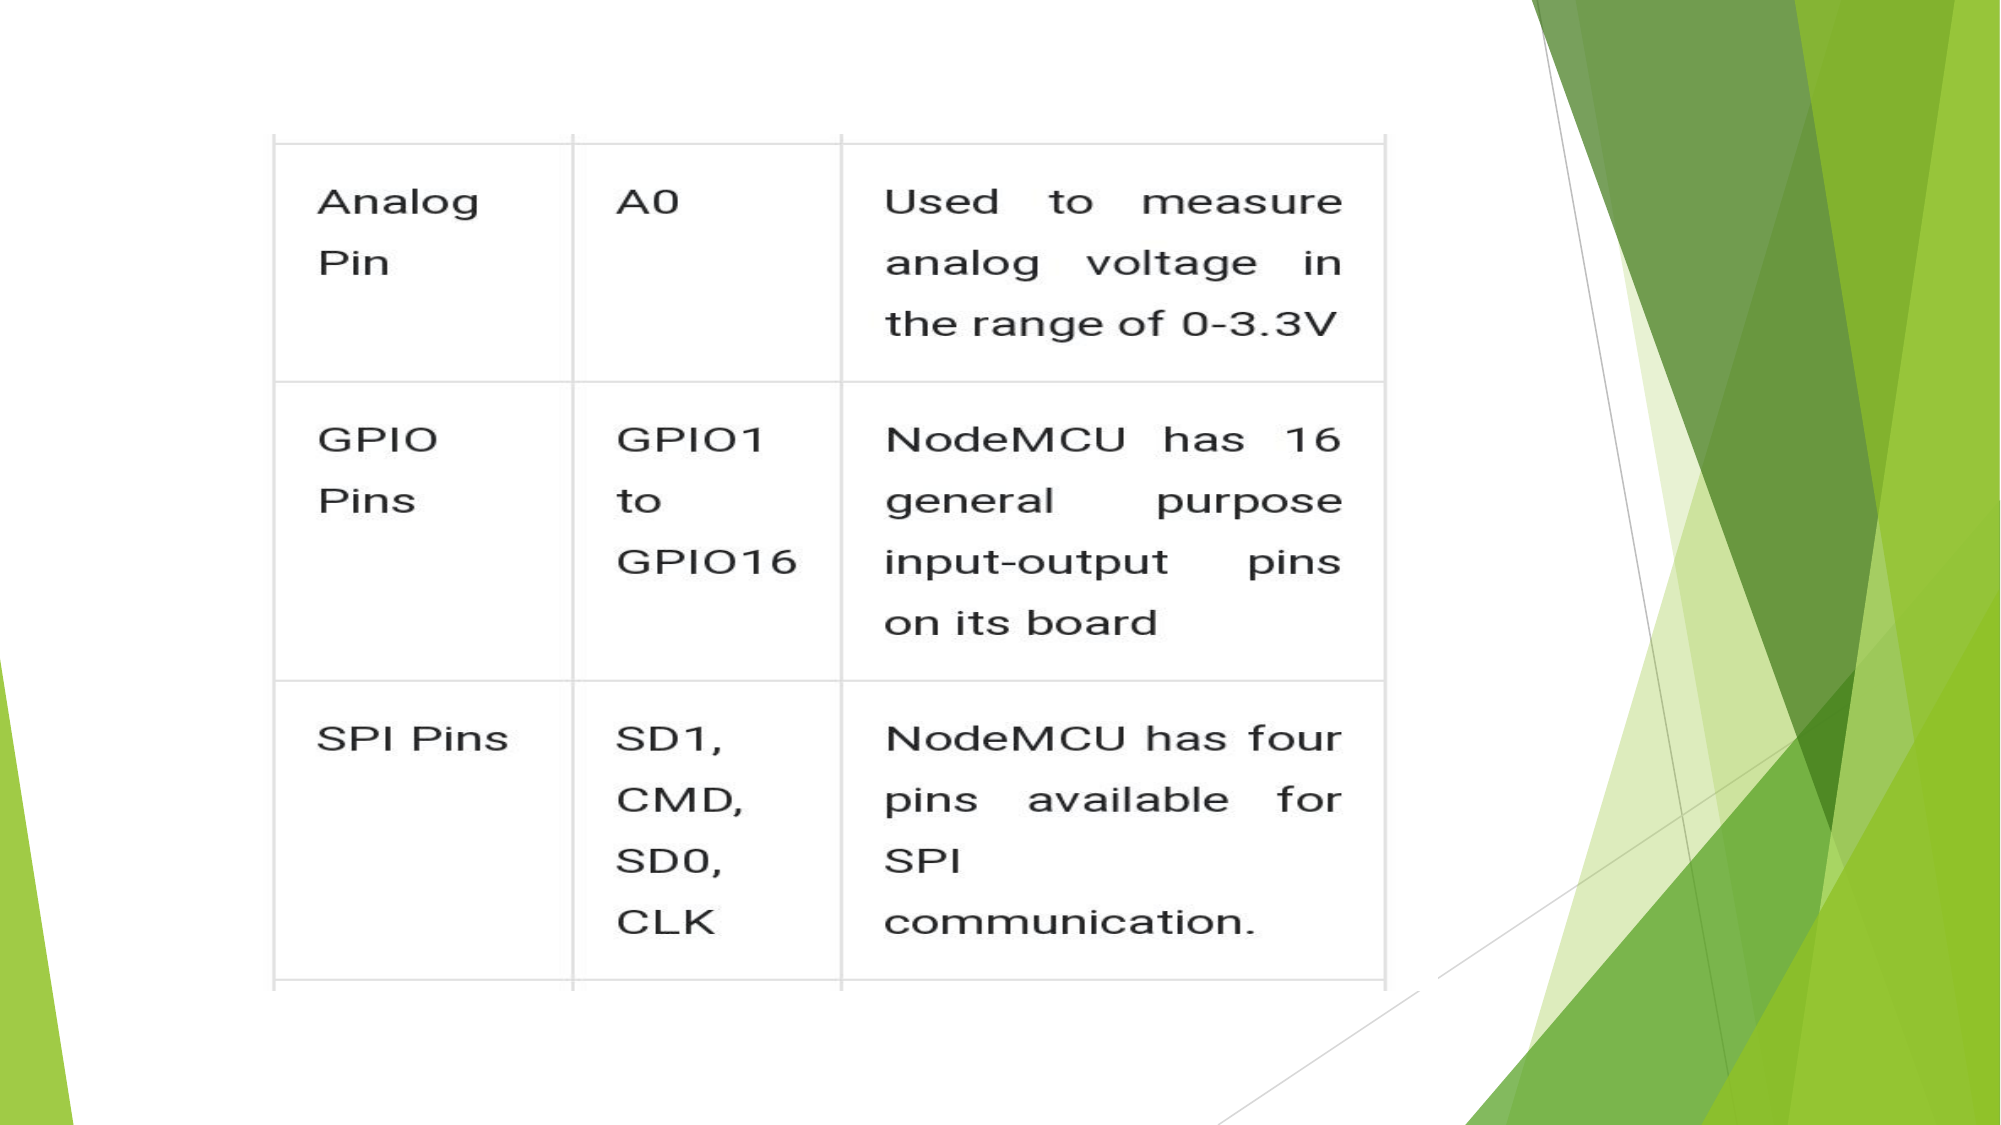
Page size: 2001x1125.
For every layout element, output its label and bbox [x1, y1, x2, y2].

picture [221, 134, 1439, 991]
